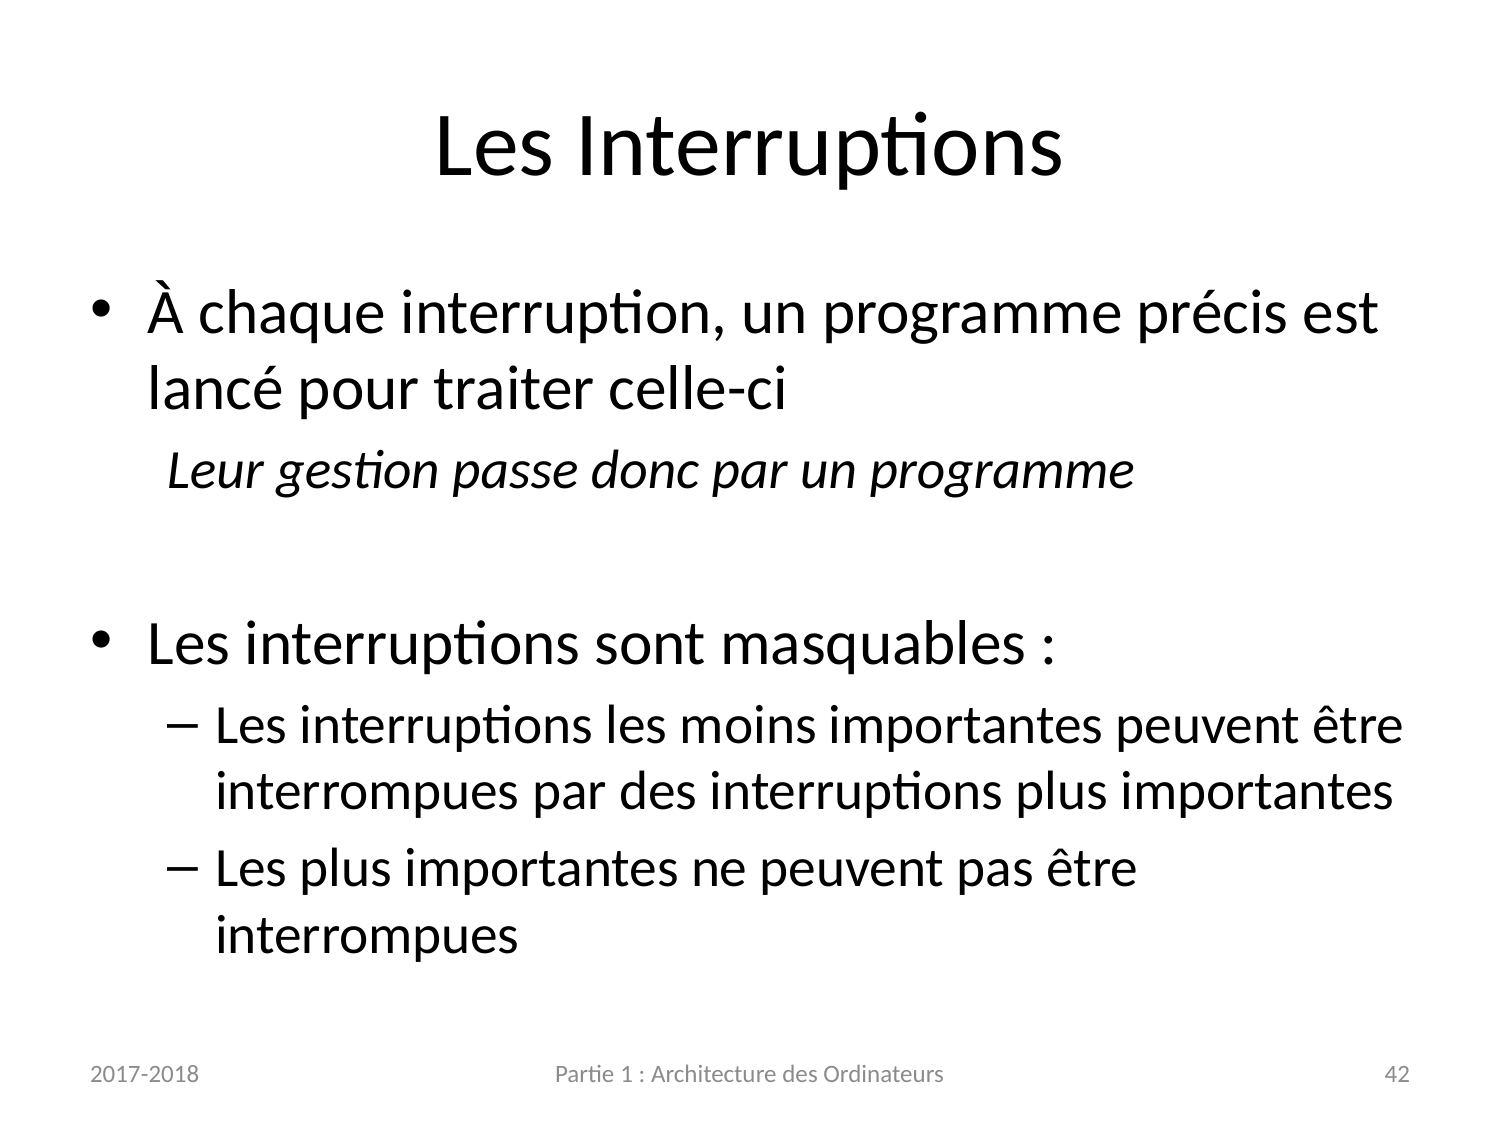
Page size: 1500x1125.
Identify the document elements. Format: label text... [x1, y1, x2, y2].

slide_number 2017-2018 [75, 1042, 425, 1103]
footer Partie 1 : Architecture des Ordinateurs [512, 1042, 988, 1103]
slide_number 42 [1074, 1042, 1425, 1103]
title Les Interruptions [75, 45, 1425, 233]
list À chaque interruption, un programme précis est lancé pour traiter celle-ci Leur gestion passe donc par un programme Les interruptions sont masquables : Les interruptions les moins importantes peuvent être interrompues par des interruptions plus importantes Les plus importantes ne peuvent pas être interrompues [75, 262, 1425, 1005]
